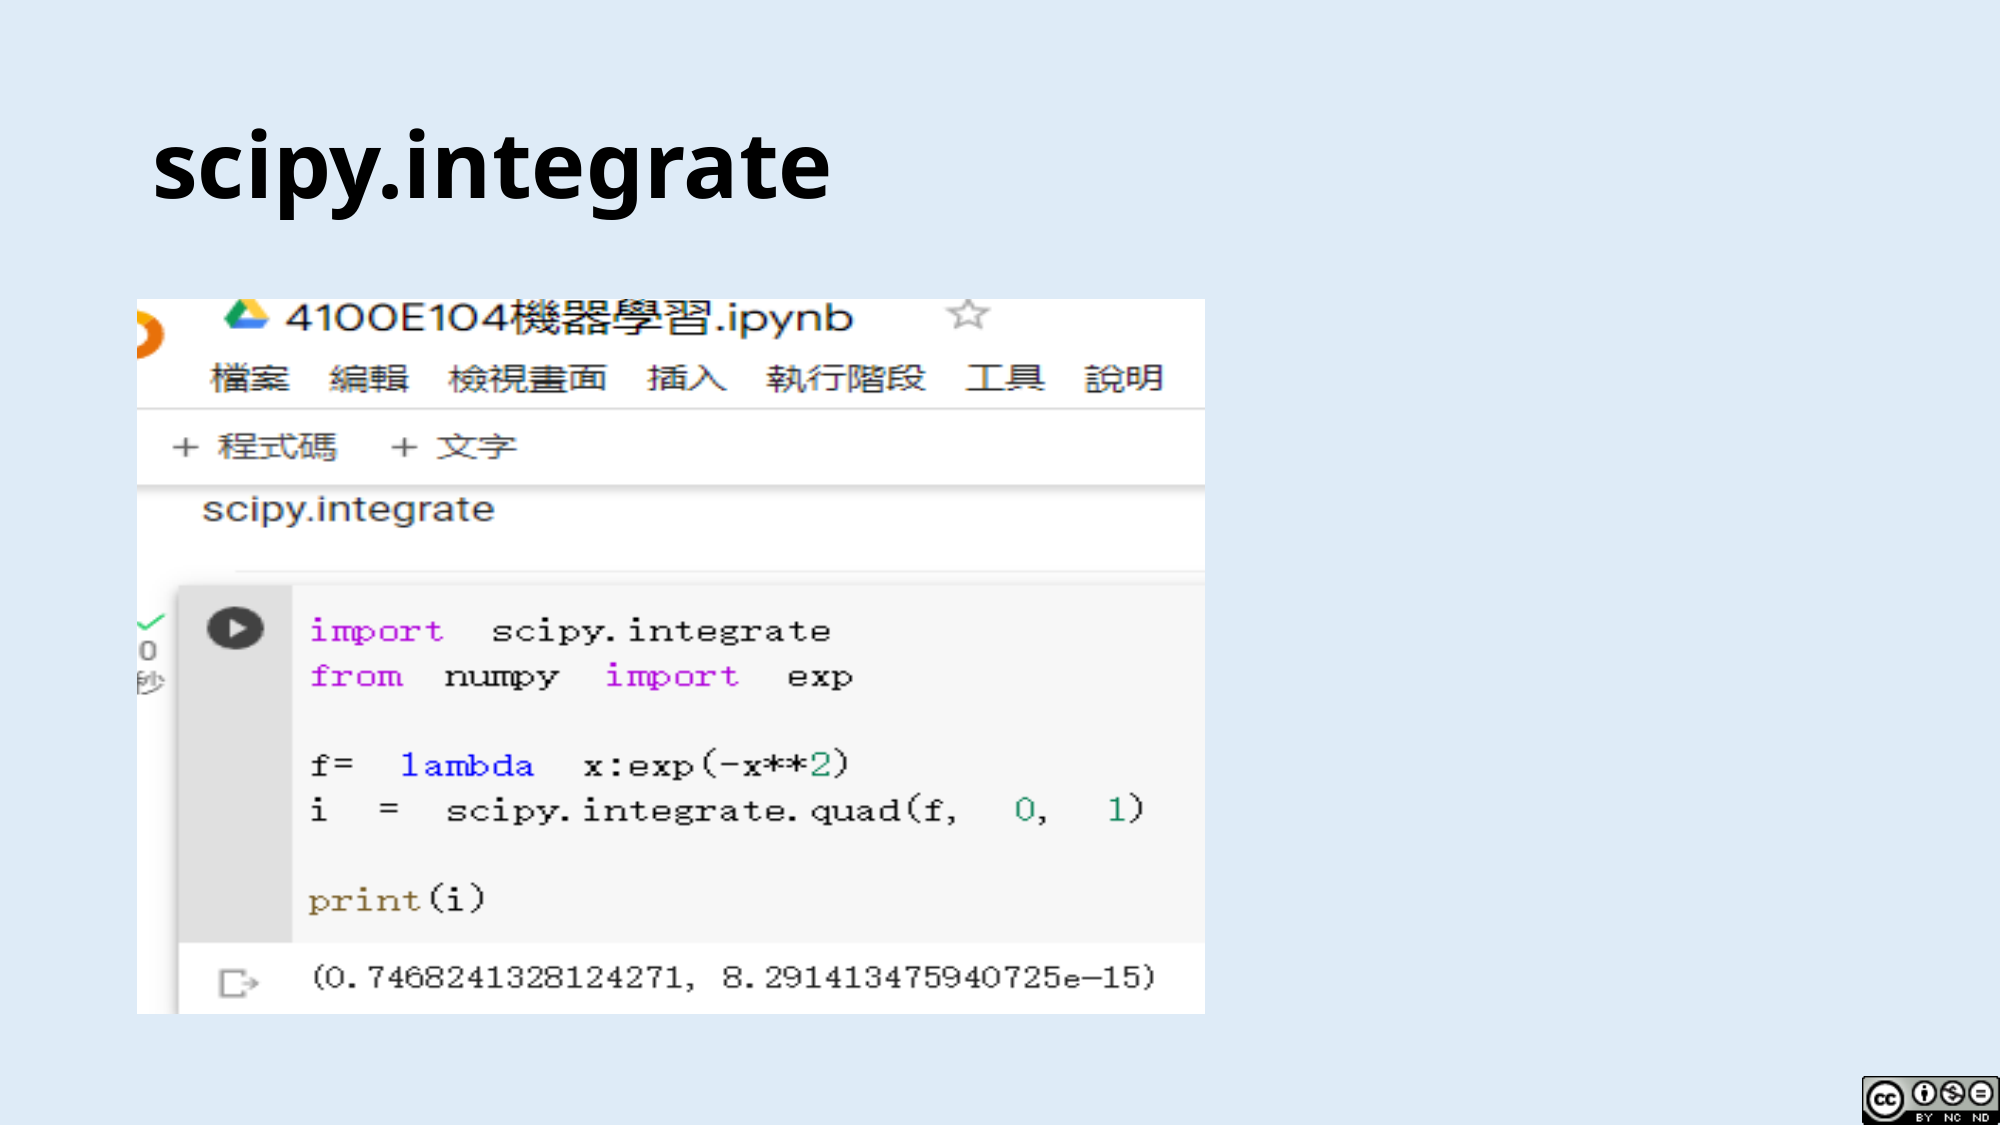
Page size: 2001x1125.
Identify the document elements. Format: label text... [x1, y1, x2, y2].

title scipy.integrate [137, 59, 1863, 278]
picture [137, 299, 1205, 1014]
picture [1862, 1076, 2000, 1125]
